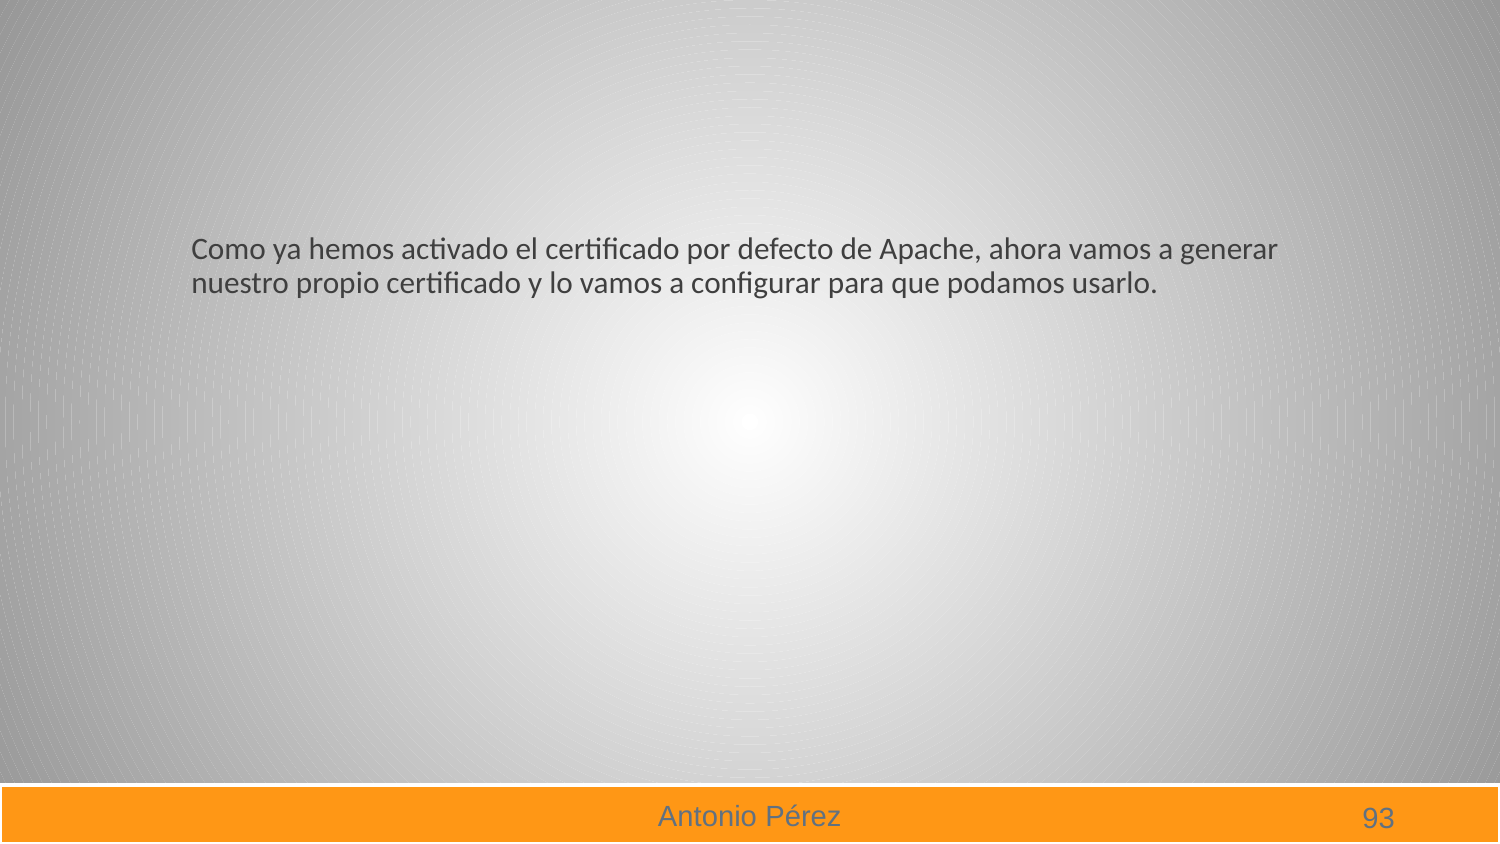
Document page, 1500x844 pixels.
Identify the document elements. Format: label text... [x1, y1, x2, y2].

list Como ya hemos activado el certificado por defecto de Apache, ahora vamos a generar nuestro propio certificado y lo vamos a configurar para que podamos usarlo. [135, 227, 1373, 723]
